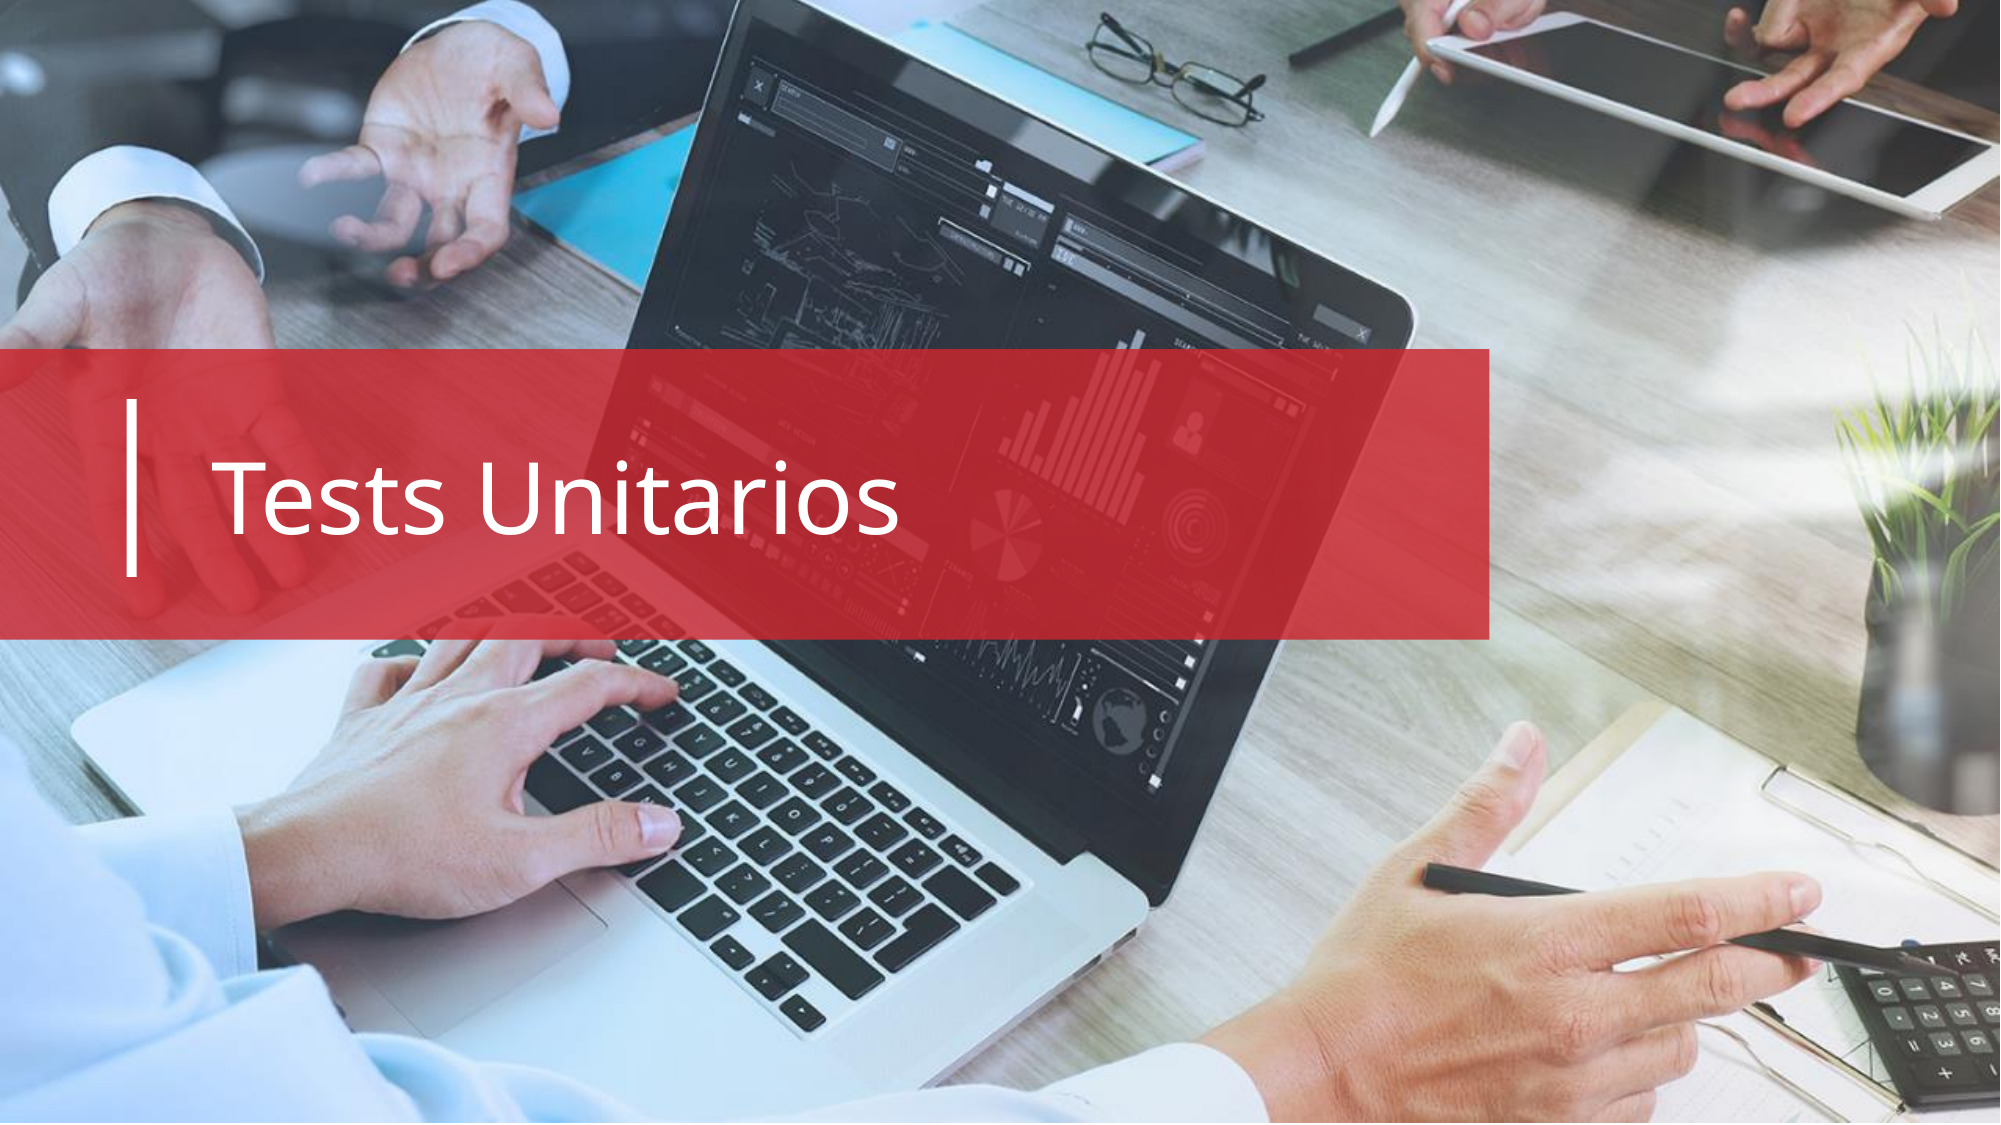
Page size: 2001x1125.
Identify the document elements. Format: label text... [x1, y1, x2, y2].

picture [0, 0, 2000, 1123]
title Tests Unitarios [196, 385, 1404, 604]
